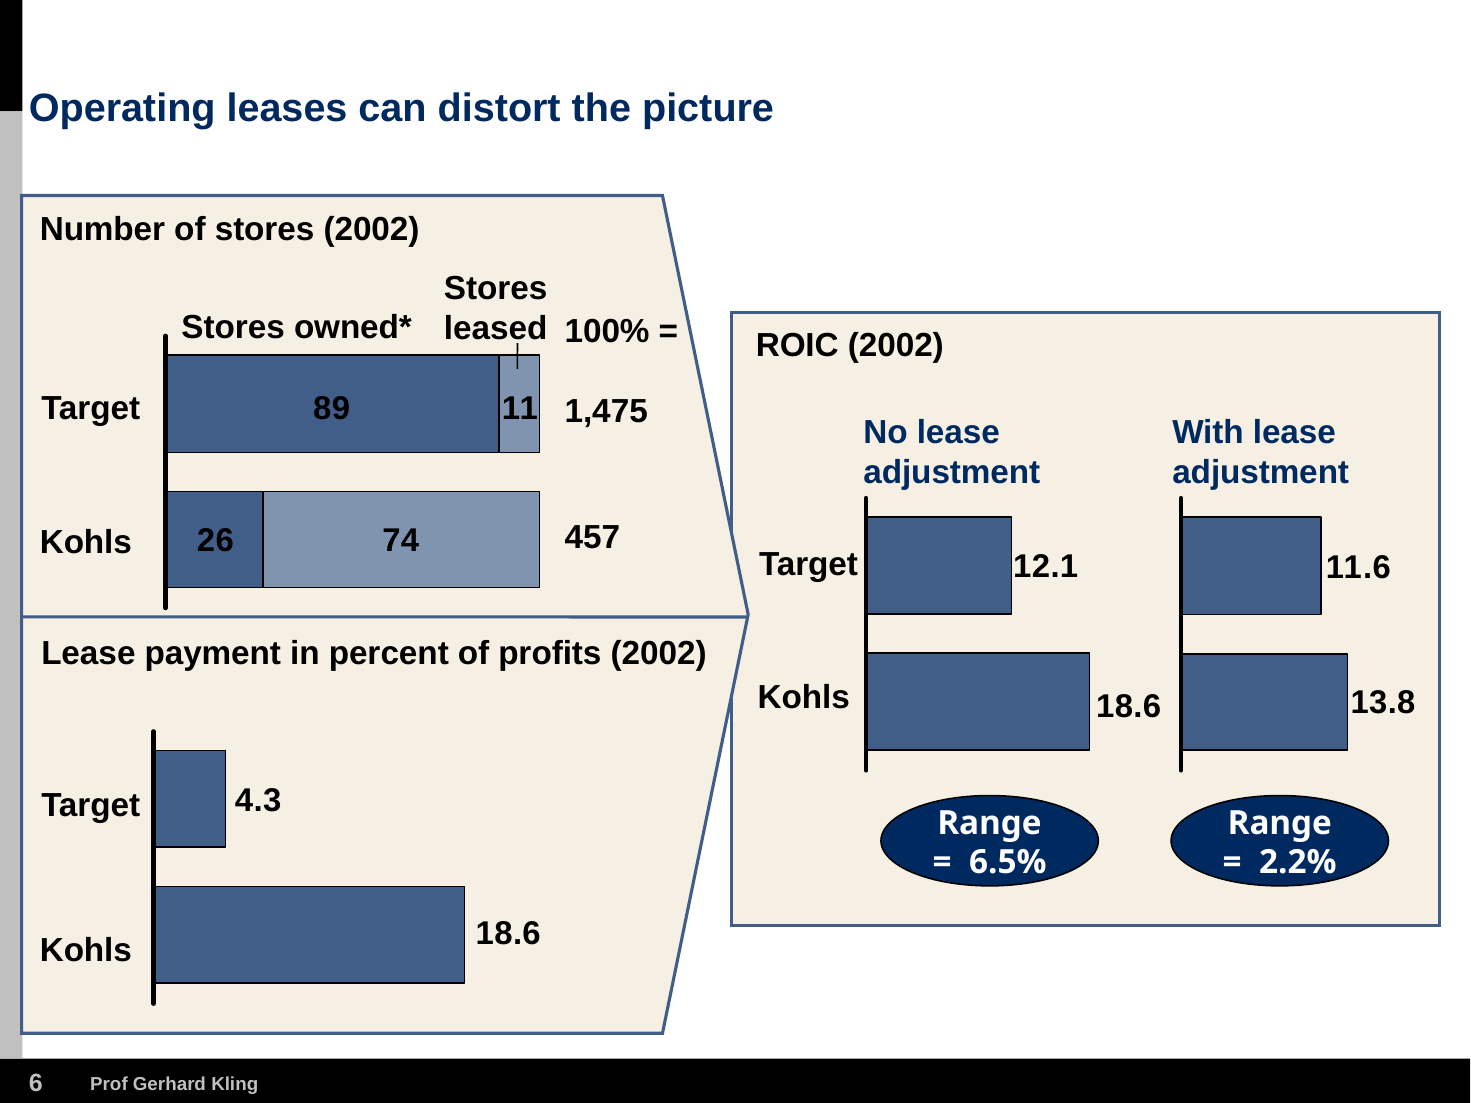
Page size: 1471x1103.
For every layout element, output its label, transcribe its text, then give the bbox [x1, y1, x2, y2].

title Operating leases can distort the picture [28, 87, 1193, 131]
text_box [145, 723, 555, 1020]
text_box Kohls [39, 928, 133, 969]
text_box ROIC (2002) [755, 323, 945, 364]
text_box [1172, 490, 1471, 787]
text_box Kohls [757, 675, 851, 716]
text_box Target [41, 386, 150, 427]
text_box No lease adjustment [863, 409, 1107, 488]
text_box [731, 312, 1440, 926]
text_box Kohls [39, 520, 133, 561]
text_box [157, 327, 569, 624]
slide_number 5 [28, 1065, 60, 1097]
footer Prof Gerhard Kling [89, 1071, 260, 1095]
text_box Range = 2.2% [1171, 796, 1389, 886]
text_box With lease adjustment [1172, 409, 1375, 488]
text_box 100% = [564, 309, 679, 350]
text_box Lease payment in percent of profits (2002) [41, 631, 708, 672]
text_box Number of stores (2002) [39, 206, 612, 247]
text_box Target [41, 783, 140, 824]
text_box Stores owned* [181, 305, 413, 326]
text_box [21, 195, 749, 1034]
text_box Range = 6.5% [880, 796, 1099, 886]
text_box 457 [573, 515, 620, 556]
text_box 1,475 [573, 388, 658, 429]
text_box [857, 490, 1170, 787]
text_box Target [759, 541, 852, 582]
text_box Stores leased [443, 266, 566, 326]
